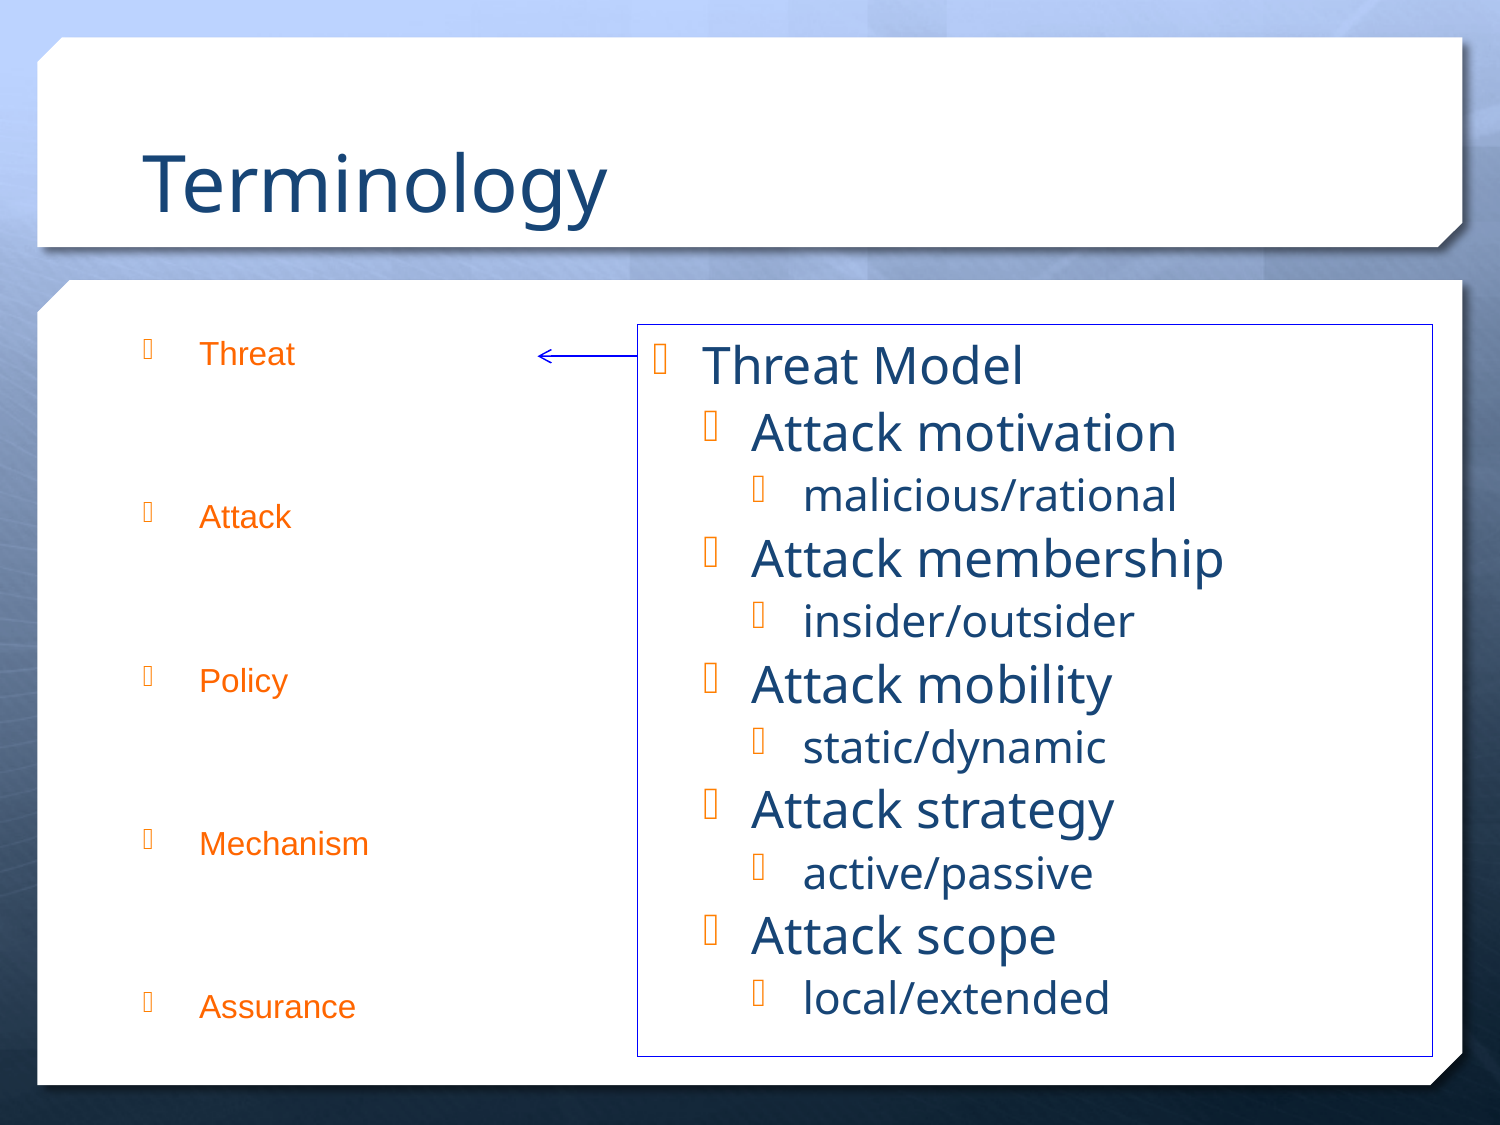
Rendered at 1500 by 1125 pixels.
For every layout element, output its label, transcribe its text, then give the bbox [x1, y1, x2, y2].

picture [1162, 1086, 1428, 1096]
title Terminology [127, 48, 1372, 236]
list Threat Attack Policy Mechanism Assurance [127, 324, 637, 978]
list Threat Model Attack motivation malicious/rational Attack membership insider/outsider Attack mobility static/dynamic Attack strategy active/passive Attack scope local/extended [637, 324, 1433, 1057]
